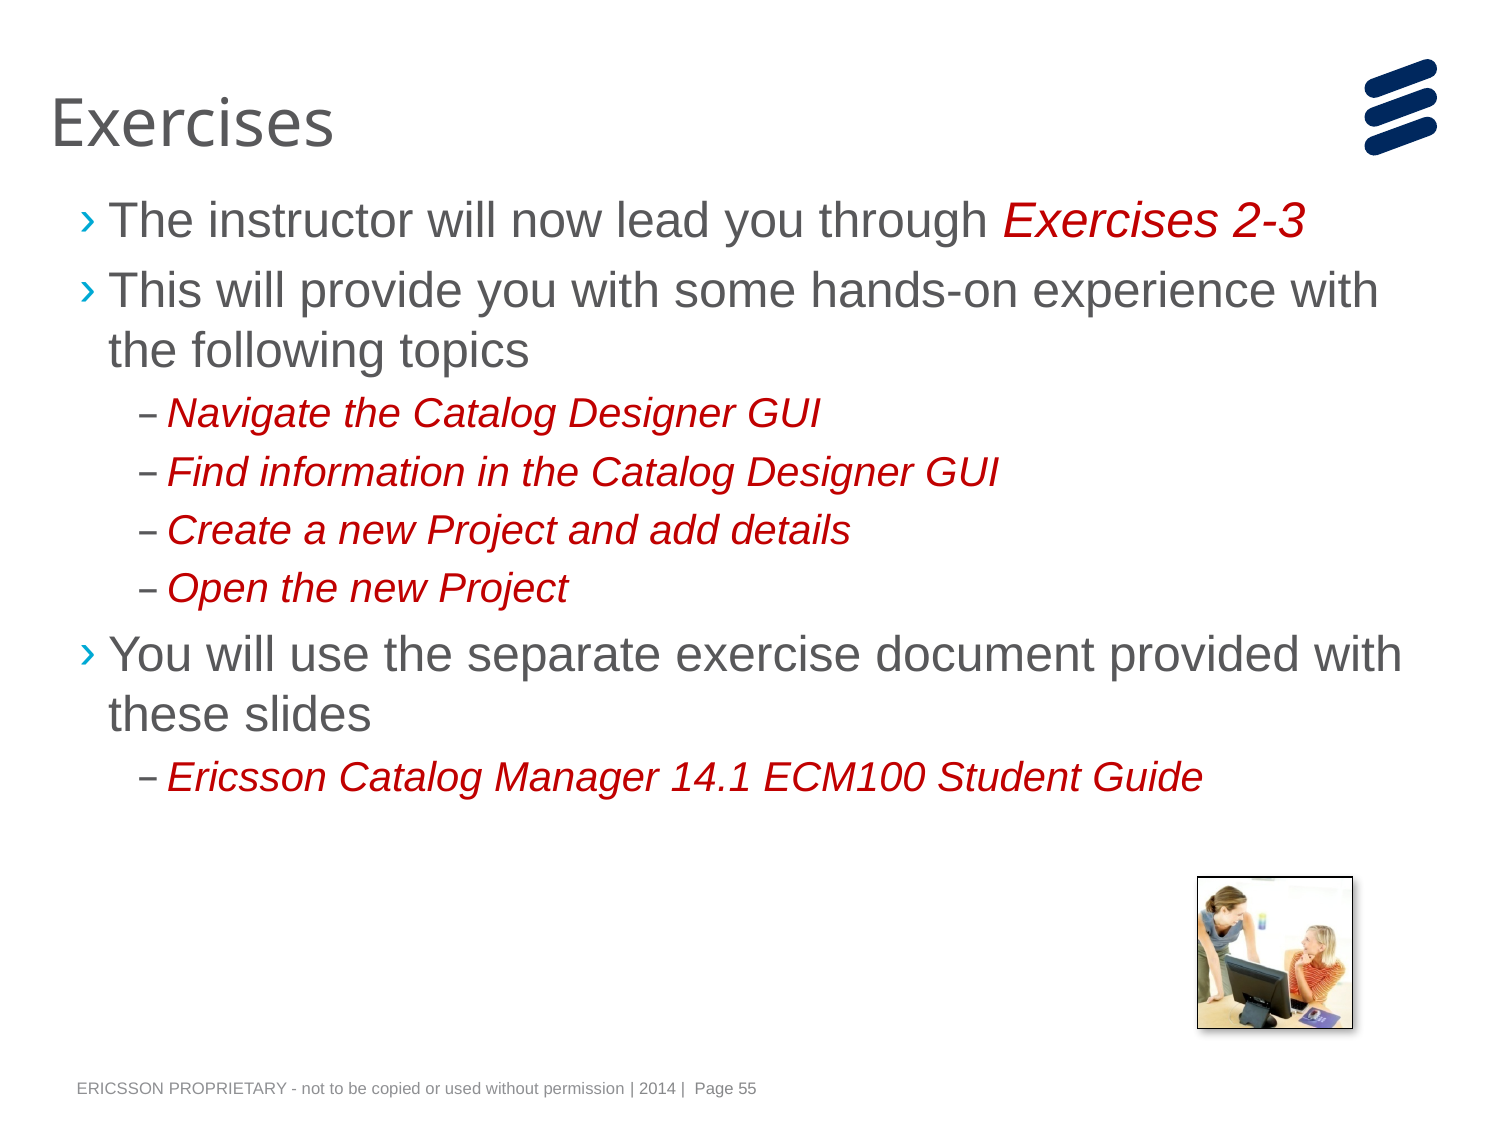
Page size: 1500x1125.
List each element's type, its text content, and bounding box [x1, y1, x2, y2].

picture [1197, 877, 1352, 1029]
title Exercises [37, 39, 1268, 218]
list The instructor will now lead you through Exercises 2-3 This will provide you with some hands-on experience with the following topics Navigate the Catalog Designer GUI Find information in the Catalog Designer GUI Create a new Project and add details Open the new Project You will use the separate exercise document provided with these slides Ericsson Catalog Manager 14.1 ECM100 Student Guide [67, 187, 1463, 999]
